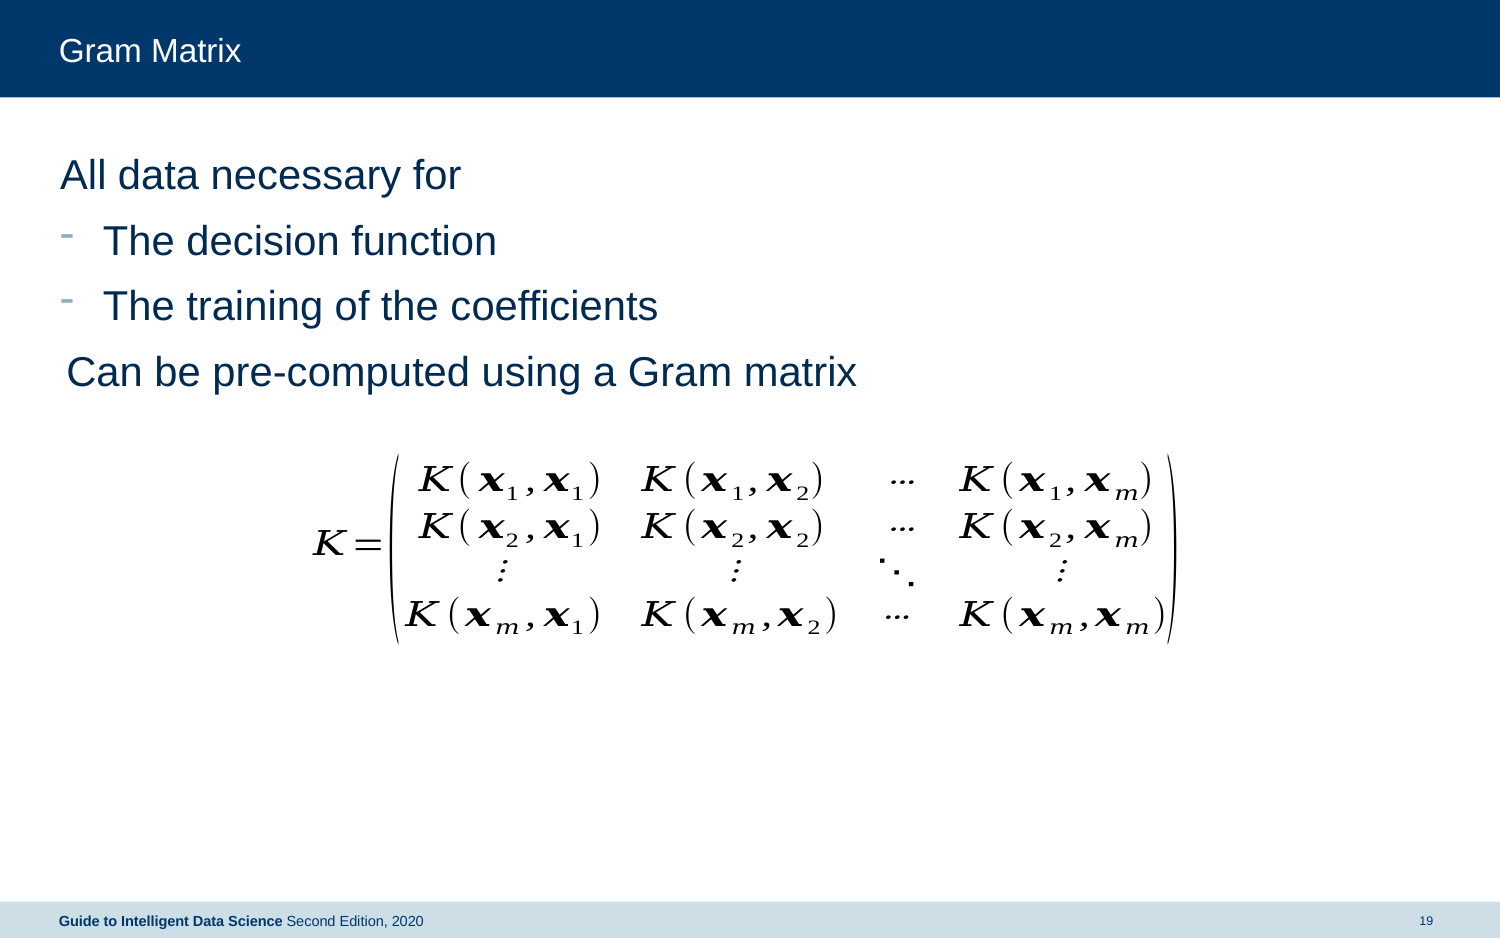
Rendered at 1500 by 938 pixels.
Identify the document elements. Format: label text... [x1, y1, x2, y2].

slide_number 19 [1411, 900, 1442, 938]
footer Guide to Intelligent Data Science Second Edition, 2020 [58, 900, 717, 938]
title Gram Matrix [58, 28, 1442, 70]
